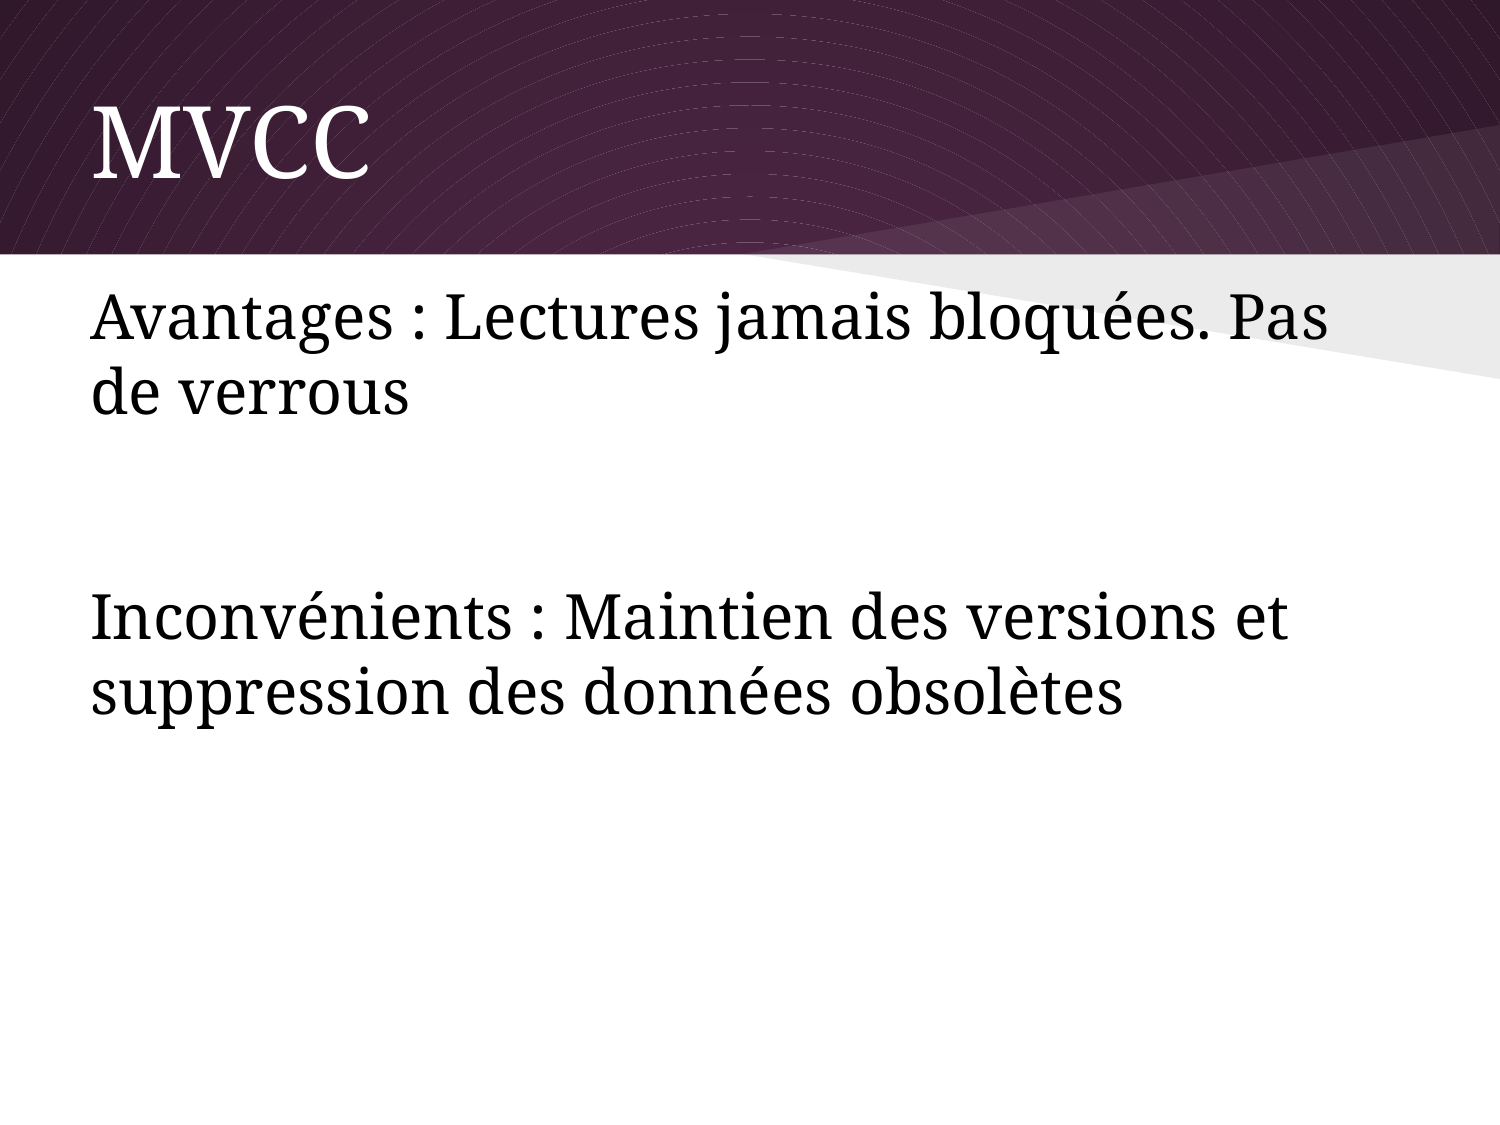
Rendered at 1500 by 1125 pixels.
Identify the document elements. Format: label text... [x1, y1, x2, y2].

list Avantages : Lectures jamais bloquées. Pas de verrous Inconvénients : Maintien des versions et suppression des données obsolètes [75, 262, 1425, 1078]
title MVCC [75, 45, 1425, 233]
